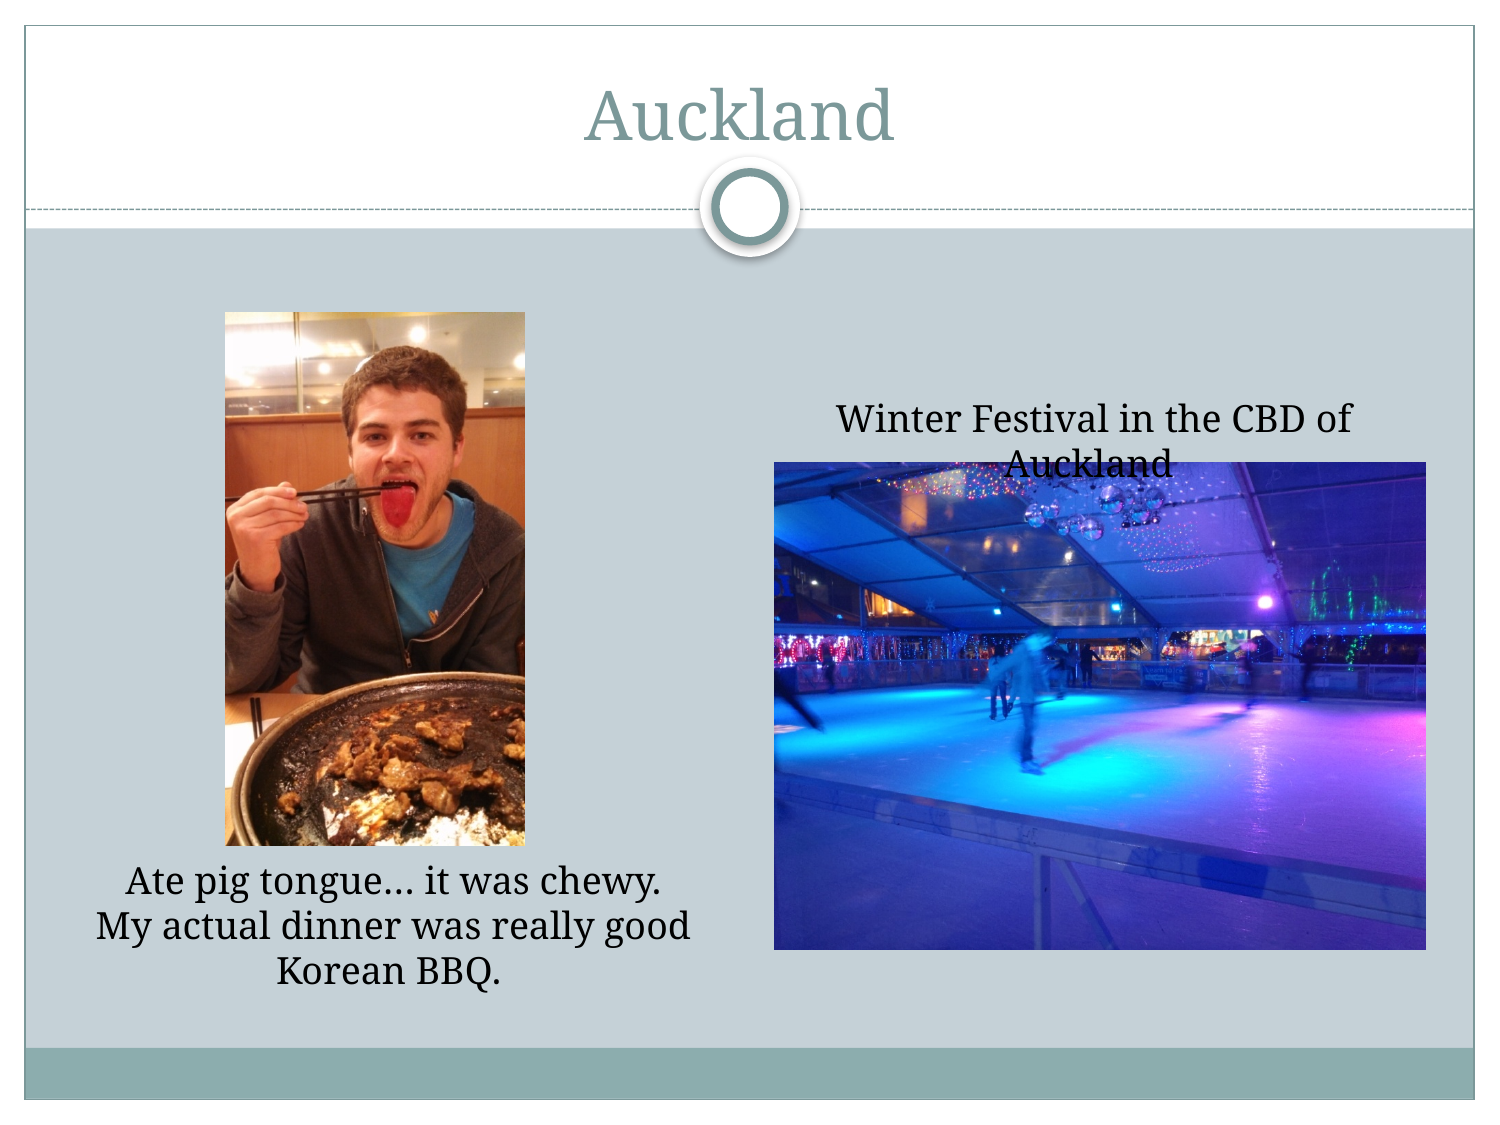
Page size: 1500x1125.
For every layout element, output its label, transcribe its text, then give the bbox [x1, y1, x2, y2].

picture [224, 312, 526, 847]
picture [774, 462, 1426, 951]
text_box Ate pig tongue… it was chewy. My actual dinner was really good Korean BBQ. [75, 849, 713, 1000]
title Auckland [49, 37, 1450, 162]
text_box Winter Festival in the CBD of Auckland [749, 387, 1438, 493]
